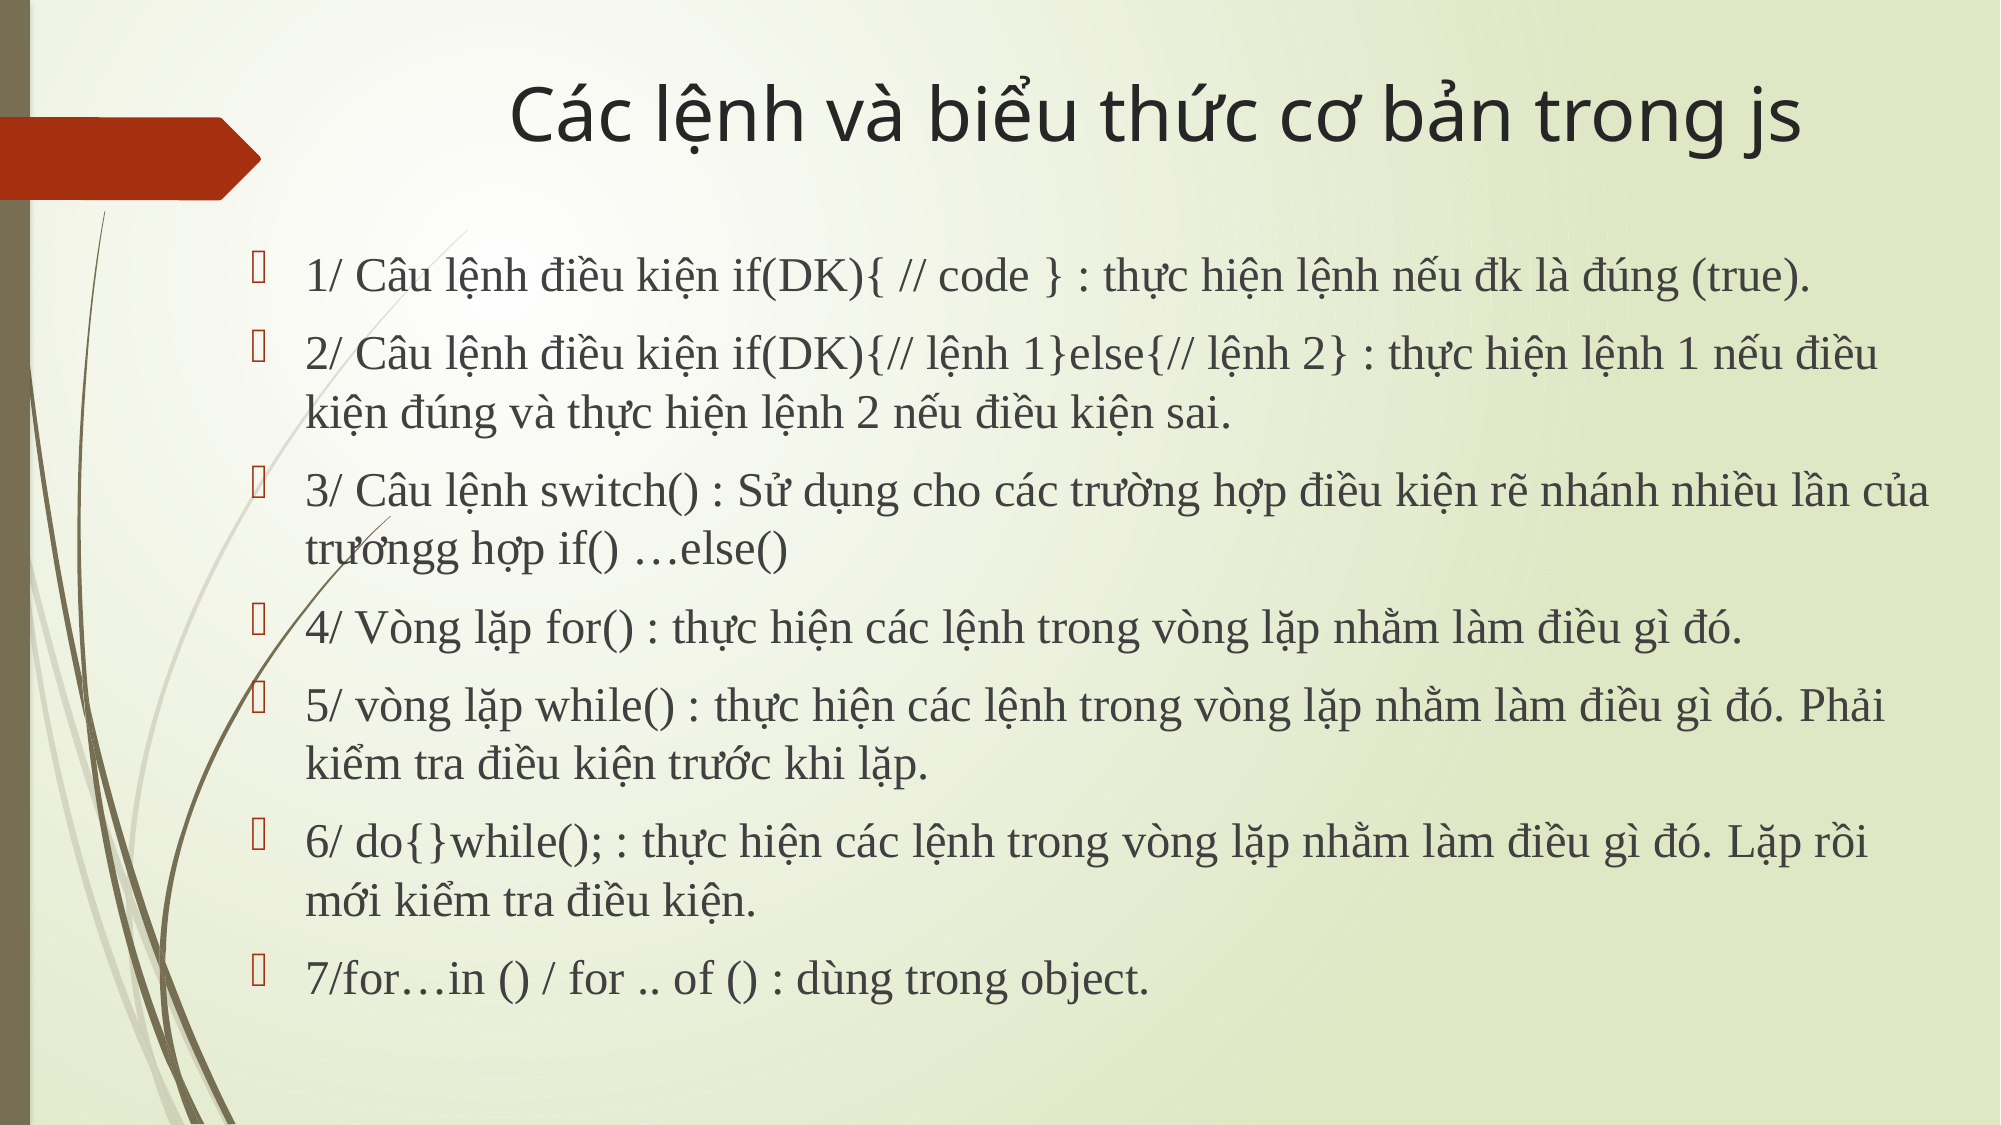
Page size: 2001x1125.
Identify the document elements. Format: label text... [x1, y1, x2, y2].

list 1/ Câu lệnh điều kiện if(DK){ // code } : thực hiện lệnh nếu đk là đúng (true). 2/ Câu lệnh điều kiện if(DK){// lệnh 1}else{// lệnh 2} : thực hiện lệnh 1 nếu điều kiện đúng và thực hiện lệnh 2 nếu điều kiện sai. 3/ Câu lệnh switch() : Sử dụng cho các trường hợp điều kiện rẽ nhánh nhiều lần của trươngg hợp if() …else() 4/ Vòng lặp for() : thực hiện các lệnh trong vòng lặp nhằm làm điều gì đó. 5/ vòng lặp while() : thực hiện các lệnh trong vòng lặp nhằm làm điều gì đó. Phải kiểm tra điều kiện trước khi lặp. 6/ do{}while(); : thực hiện các lệnh trong vòng lặp nhằm làm điều gì đó. Lặp rồi mới kiểm tra điều kiện. 7/for…in () / for .. of () : dùng trong object. [235, 235, 1972, 1015]
title Các lệnh và biểu thức cơ bản trong js [425, 58, 1888, 166]
